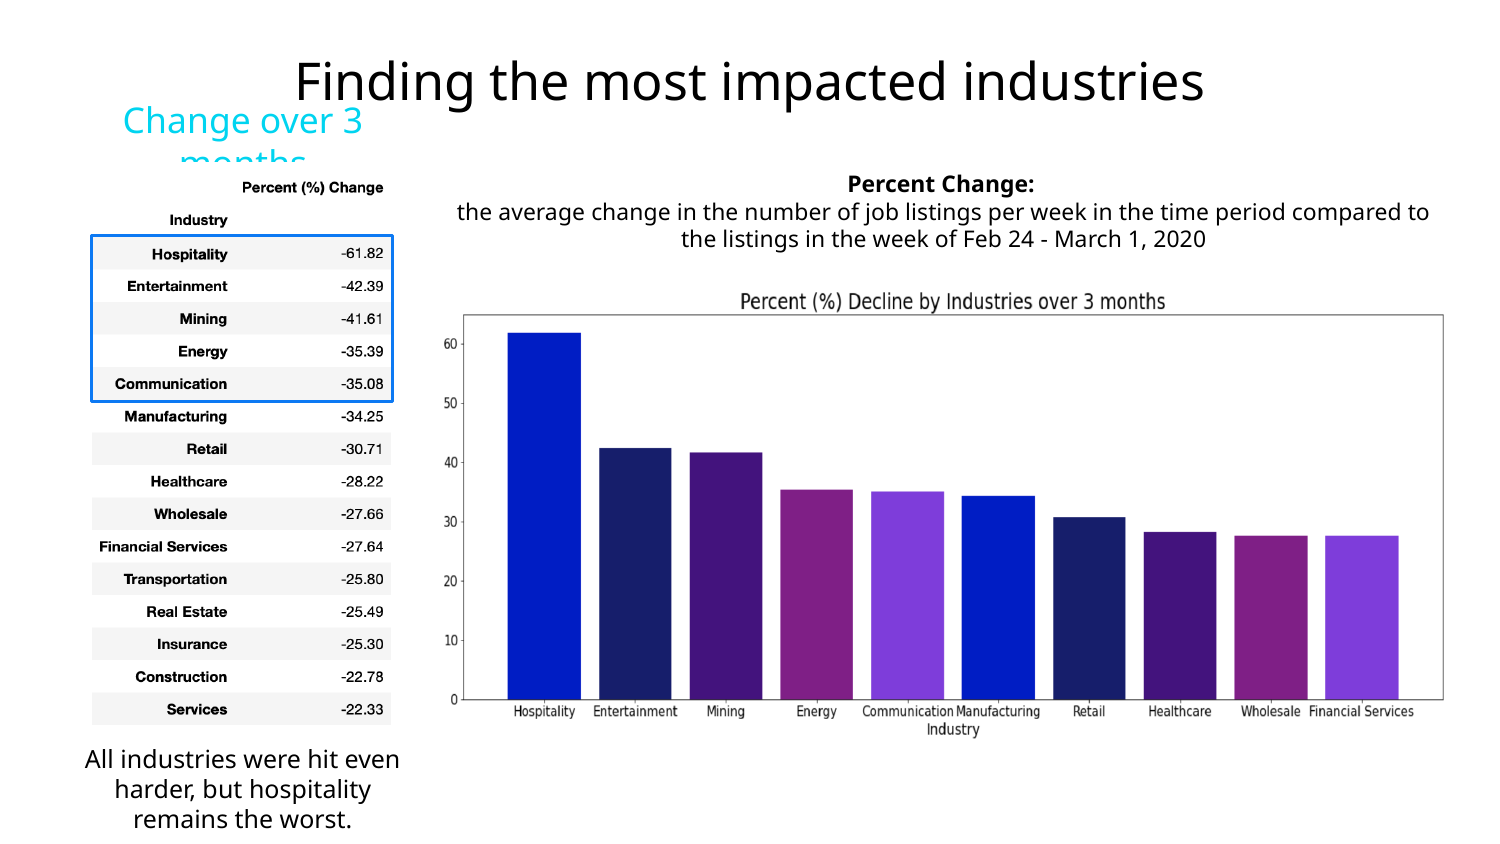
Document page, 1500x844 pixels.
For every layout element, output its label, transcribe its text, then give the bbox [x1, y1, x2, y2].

title Finding the most impacted industries [77, 40, 1423, 120]
text_box Change over 3 months [65, 119, 421, 160]
text_box Percent Change: the average change in the number of job listings per week in the time period compared to the listings in the week of Feb 24 - March 1, 2020 [437, 155, 1451, 268]
text_box All industries were hit even harder, but hospitality remains the worst. [51, 755, 435, 844]
picture [41, 162, 1476, 755]
